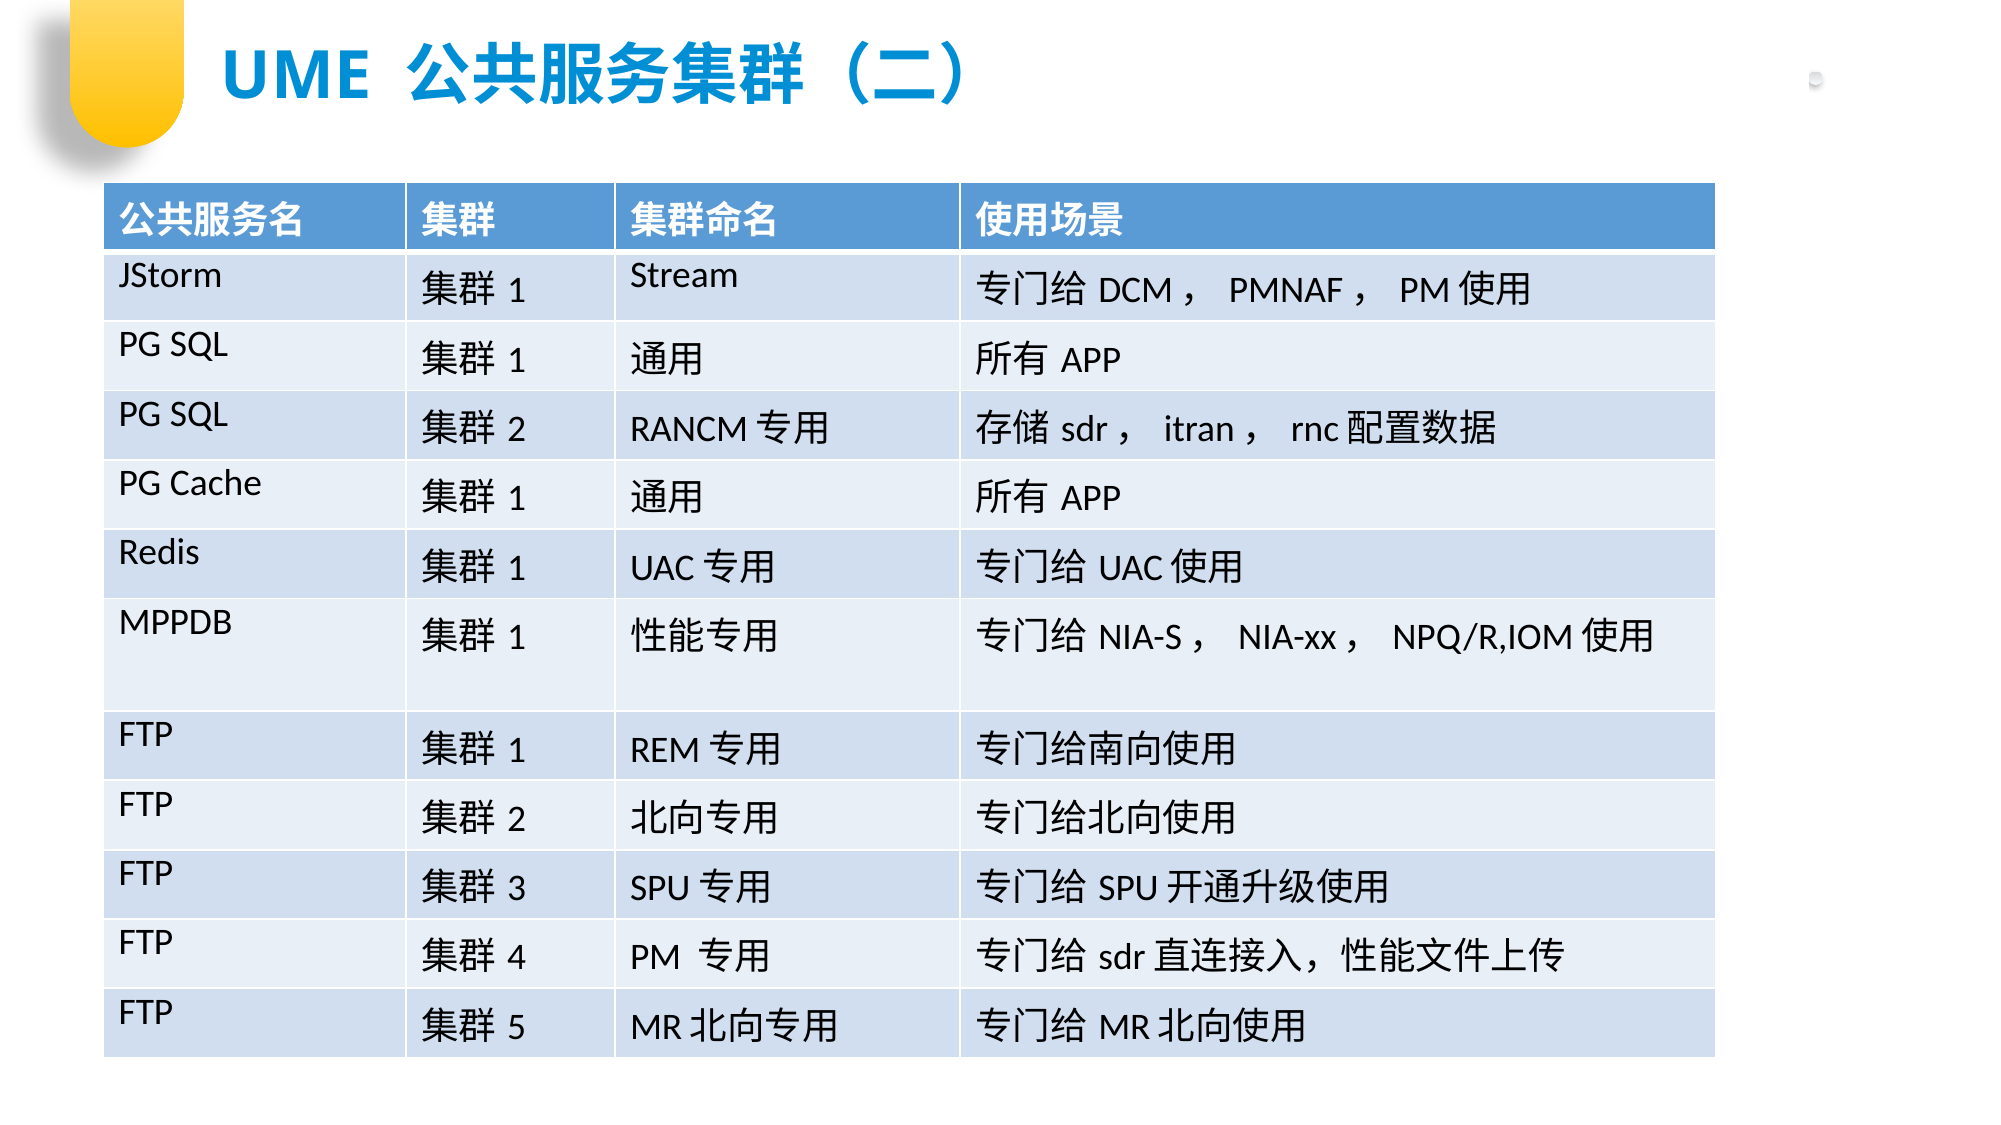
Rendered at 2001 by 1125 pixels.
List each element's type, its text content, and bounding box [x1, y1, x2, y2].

table_cell 集群1 [407, 530, 614, 598]
table_cell 性能专用 [616, 599, 959, 710]
table_cell REM专用 [616, 712, 959, 779]
table_cell FTP [104, 989, 405, 1057]
table_cell PM 专用 [616, 920, 959, 987]
table_header 集群 [407, 183, 614, 249]
table_header 公共服务名 [104, 183, 405, 249]
table_cell Stream [616, 255, 959, 320]
table_cell PG Cache [104, 461, 405, 528]
table_cell 集群1 [407, 461, 614, 528]
table_cell MR北向专用 [616, 989, 959, 1057]
table_cell 集群2 [407, 391, 614, 459]
table_header 集群命名 [616, 183, 959, 249]
table_cell 通用 [616, 461, 959, 528]
table_cell 集群3 [407, 851, 614, 918]
table_cell MPPDB [104, 599, 405, 710]
table_cell 存储sdr，itran，rnc配置数据 [961, 391, 1715, 459]
table_cell 集群1 [407, 255, 614, 320]
table_cell RANCM专用 [616, 391, 959, 459]
table_cell 北向专用 [616, 781, 959, 849]
table_cell UAC专用 [616, 530, 959, 598]
table_cell 集群1 [407, 599, 614, 710]
table_cell PG SQL [104, 391, 405, 459]
table_cell 通用 [616, 322, 959, 390]
table_cell 集群2 [407, 781, 614, 849]
table_cell 所有APP [961, 461, 1715, 528]
table_cell 专门给UAC使用 [961, 530, 1715, 598]
table_cell FTP [104, 712, 405, 779]
table_cell 集群1 [407, 712, 614, 779]
table_cell 专门给SPU开通升级使用 [961, 851, 1715, 918]
table_cell 专门给NIA-S，NIA-xx，NPQ/R,IOM使用 [961, 599, 1715, 710]
table_cell FTP [104, 851, 405, 918]
text_box UME 公共服务集群（二） [205, 13, 1810, 130]
table_cell 集群4 [407, 920, 614, 987]
table_cell PG SQL [104, 322, 405, 390]
table_cell 专门给sdr直连接入，性能文件上传 [961, 920, 1715, 987]
table_cell 专门给南向使用 [961, 712, 1715, 779]
table_cell 专门给北向使用 [961, 781, 1715, 849]
text_box [1810, 70, 1824, 87]
table_cell 专门给DCM，PMNAF，PM使用 [961, 255, 1715, 320]
table_cell JStorm [104, 255, 405, 320]
table_cell 集群5 [407, 989, 614, 1057]
table_cell Redis [104, 530, 405, 598]
table_cell FTP [104, 920, 405, 987]
table_header 使用场景 [961, 183, 1715, 249]
table_cell 专门给MR北向使用 [961, 989, 1715, 1057]
table_cell 集群1 [407, 322, 614, 390]
table_cell FTP [104, 781, 405, 849]
text_box [68, 0, 185, 149]
table_cell SPU专用 [616, 851, 959, 918]
table_cell 所有APP [961, 322, 1715, 390]
